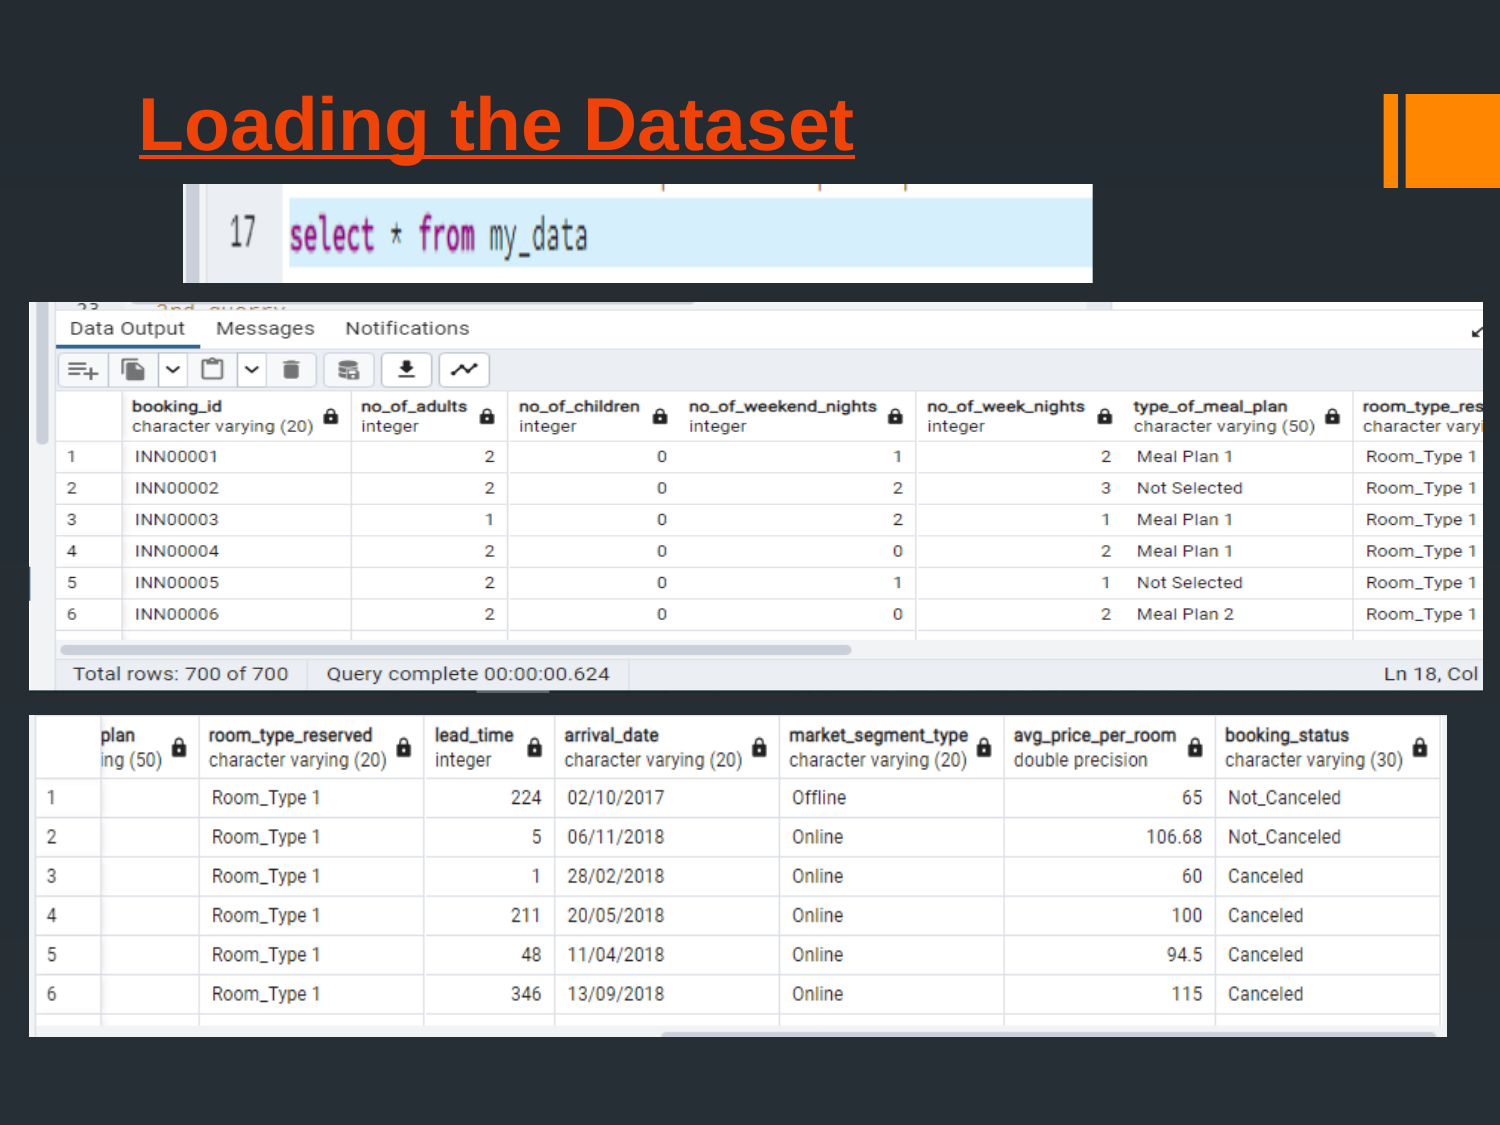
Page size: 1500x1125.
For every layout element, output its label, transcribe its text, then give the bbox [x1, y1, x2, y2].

title Loading the Dataset [123, 42, 1324, 173]
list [182, 183, 1093, 283]
picture [28, 715, 1448, 1037]
picture [28, 302, 1483, 693]
